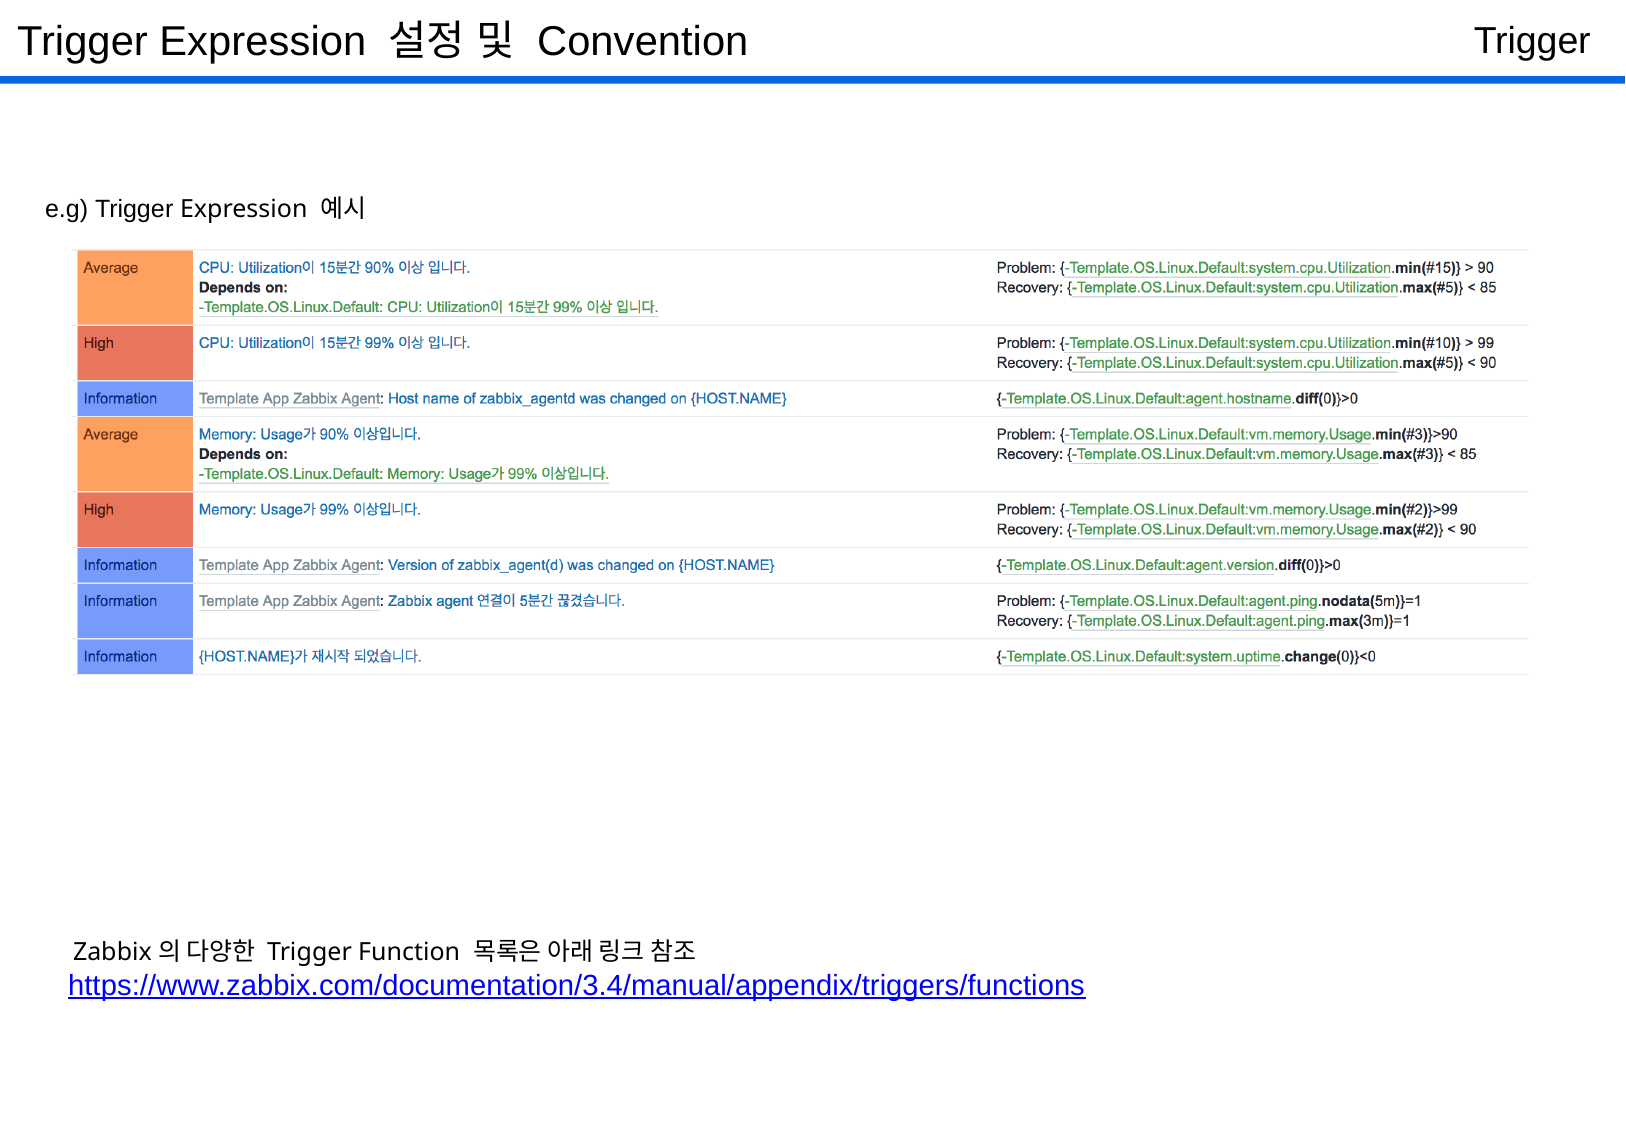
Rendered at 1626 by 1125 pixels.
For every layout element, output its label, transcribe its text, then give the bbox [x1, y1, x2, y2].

text_box e.g) Trigger Expression 예시 [29, 160, 1625, 210]
text_box Trigger [951, 0, 1606, 79]
picture [71, 249, 1529, 681]
text_box https://www.zabbix.com/documentation/3.4/manual/appendix/triggers/functions [53, 958, 1332, 1044]
text_box Zabbix의 다양한 Trigger Function 목록은 아래 링크 참조 [58, 903, 1625, 954]
text_box Trigger Expression 설정 및 Convention [2, 0, 951, 79]
